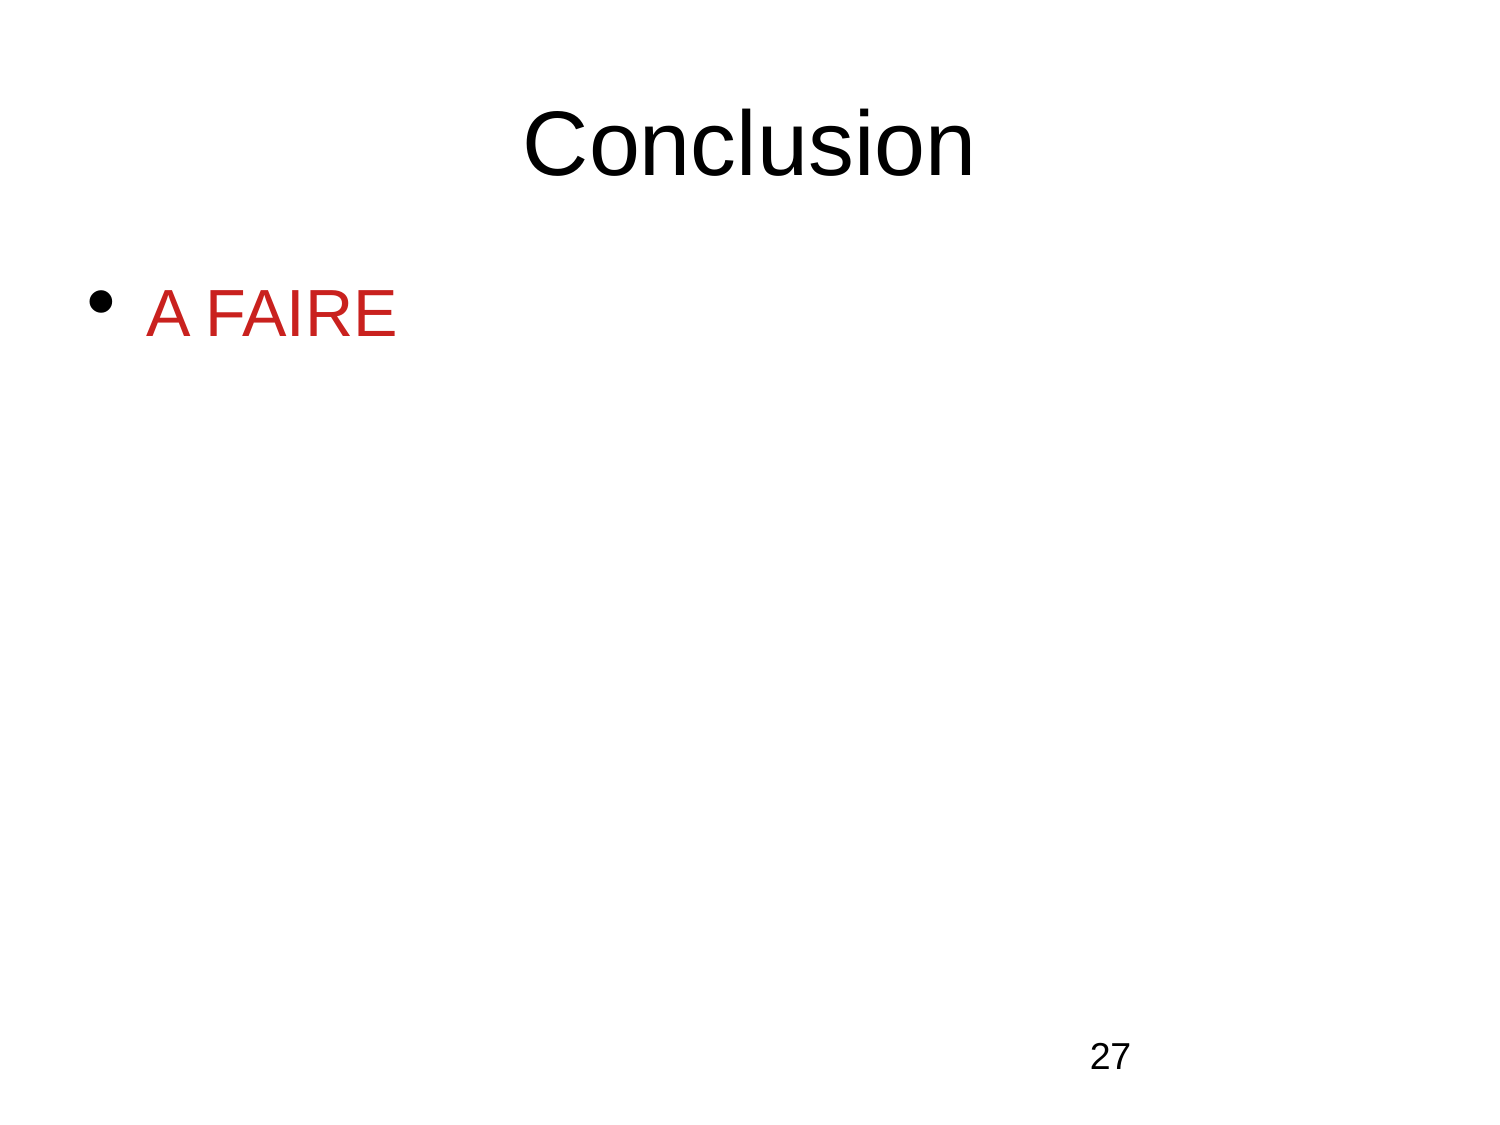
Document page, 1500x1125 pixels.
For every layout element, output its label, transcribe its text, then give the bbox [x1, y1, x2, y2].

list A FAIRE [75, 262, 1425, 1005]
slide_number 27 [1074, 1024, 1426, 1103]
title Conclusion [75, 45, 1425, 233]
